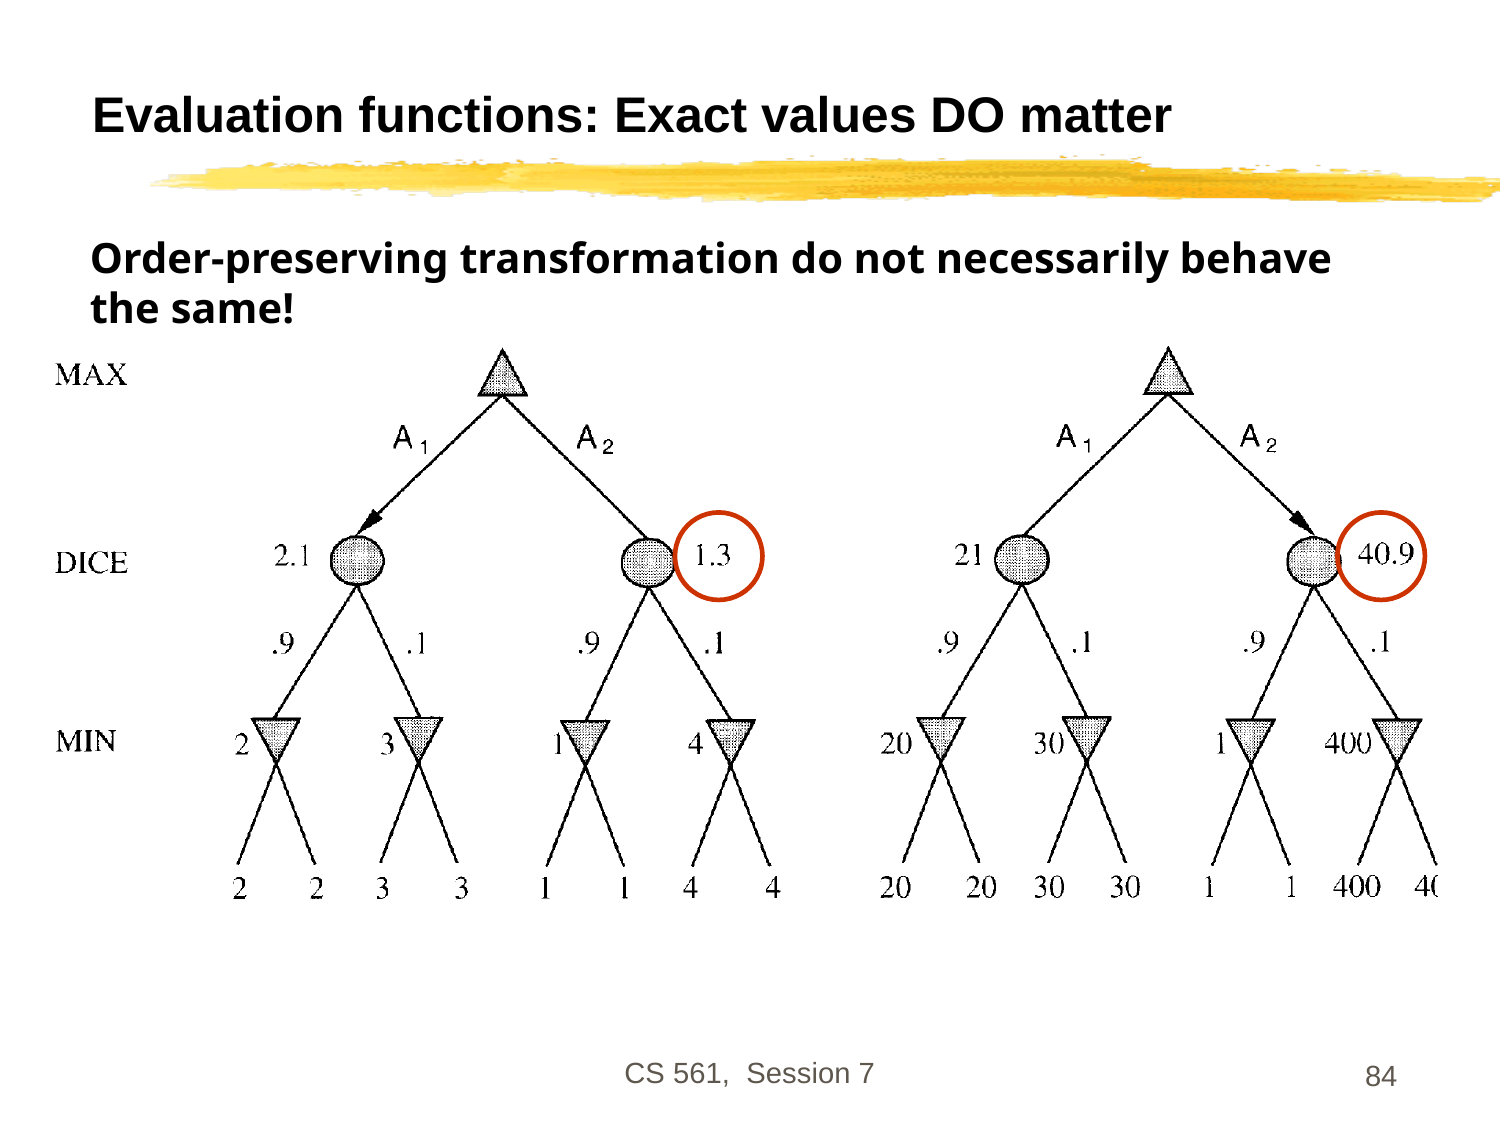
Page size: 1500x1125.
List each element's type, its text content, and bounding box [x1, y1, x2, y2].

text_box Order-preserving transformation do not necessarily behave the same! [75, 224, 1400, 335]
picture [150, 149, 1500, 213]
title Evaluation functions: Exact values DO matter [76, 37, 1415, 151]
slide_number 84 [1099, 1024, 1413, 1101]
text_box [37, 337, 1438, 919]
footer CS 561, Session 7 [512, 1021, 988, 1098]
